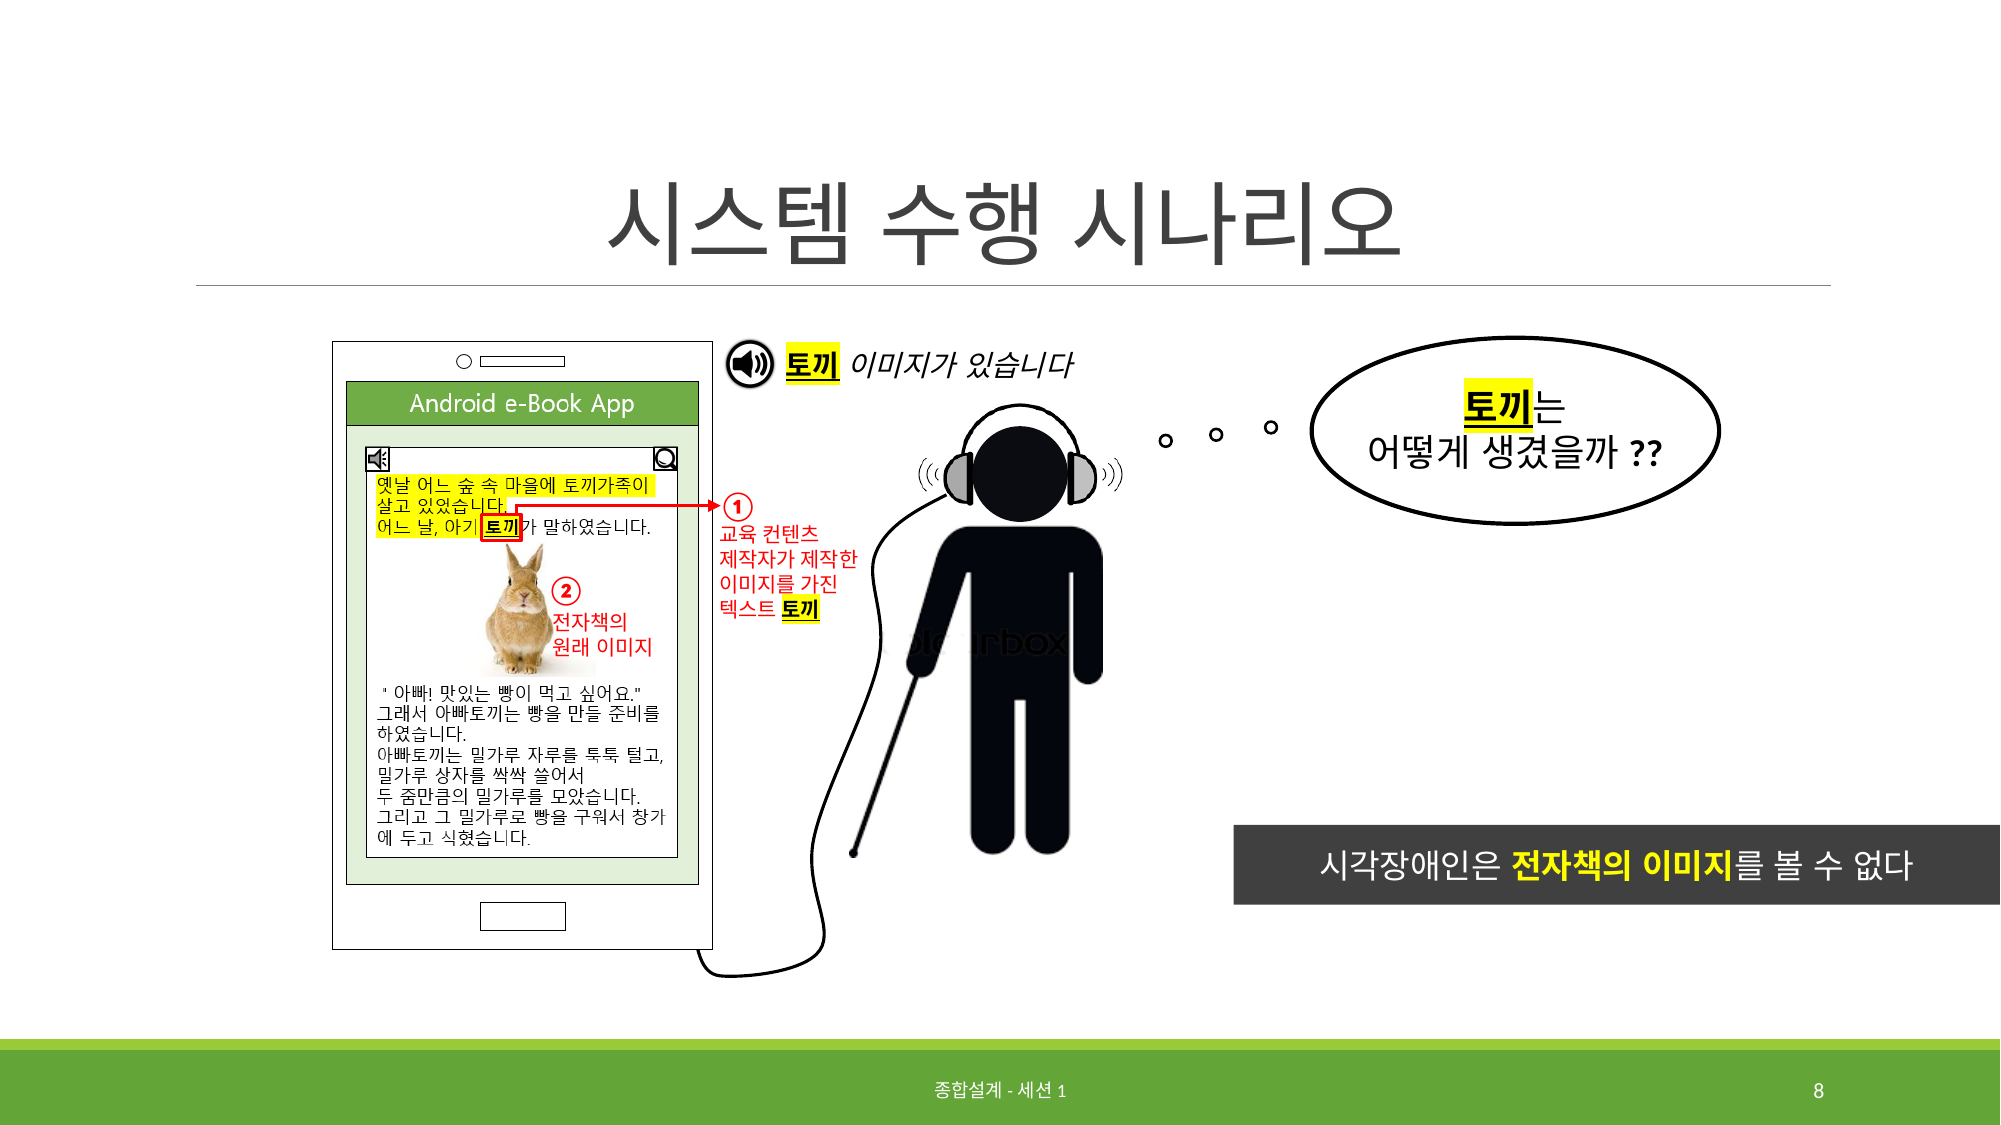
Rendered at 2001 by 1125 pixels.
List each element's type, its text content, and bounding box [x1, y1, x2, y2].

text_box [1310, 336, 1721, 526]
text_box [1158, 433, 1173, 449]
slide_number 8 [1624, 1059, 1840, 1120]
text_box ① [728, 480, 781, 514]
text_box [1209, 427, 1224, 442]
text_box 토끼 이미지가 있습니다 [785, 339, 1114, 390]
picture [323, 332, 719, 951]
footer 종합설계-세션1 [604, 1059, 1396, 1120]
list 시각장애인 [321, 336, 1720, 997]
picture [722, 337, 777, 392]
title 시스템 수행 시나리오 [180, 47, 1830, 285]
text_box [699, 671, 846, 978]
picture [849, 385, 1139, 859]
text_box [1263, 420, 1279, 435]
text_box 교육 컨텐츠 제작자가 제작한 이미지를 가진 텍스트 토끼 [728, 514, 846, 630]
text_box 시각장애인은 전자책의 이미지를 볼 수 없다 [1232, 824, 2000, 906]
